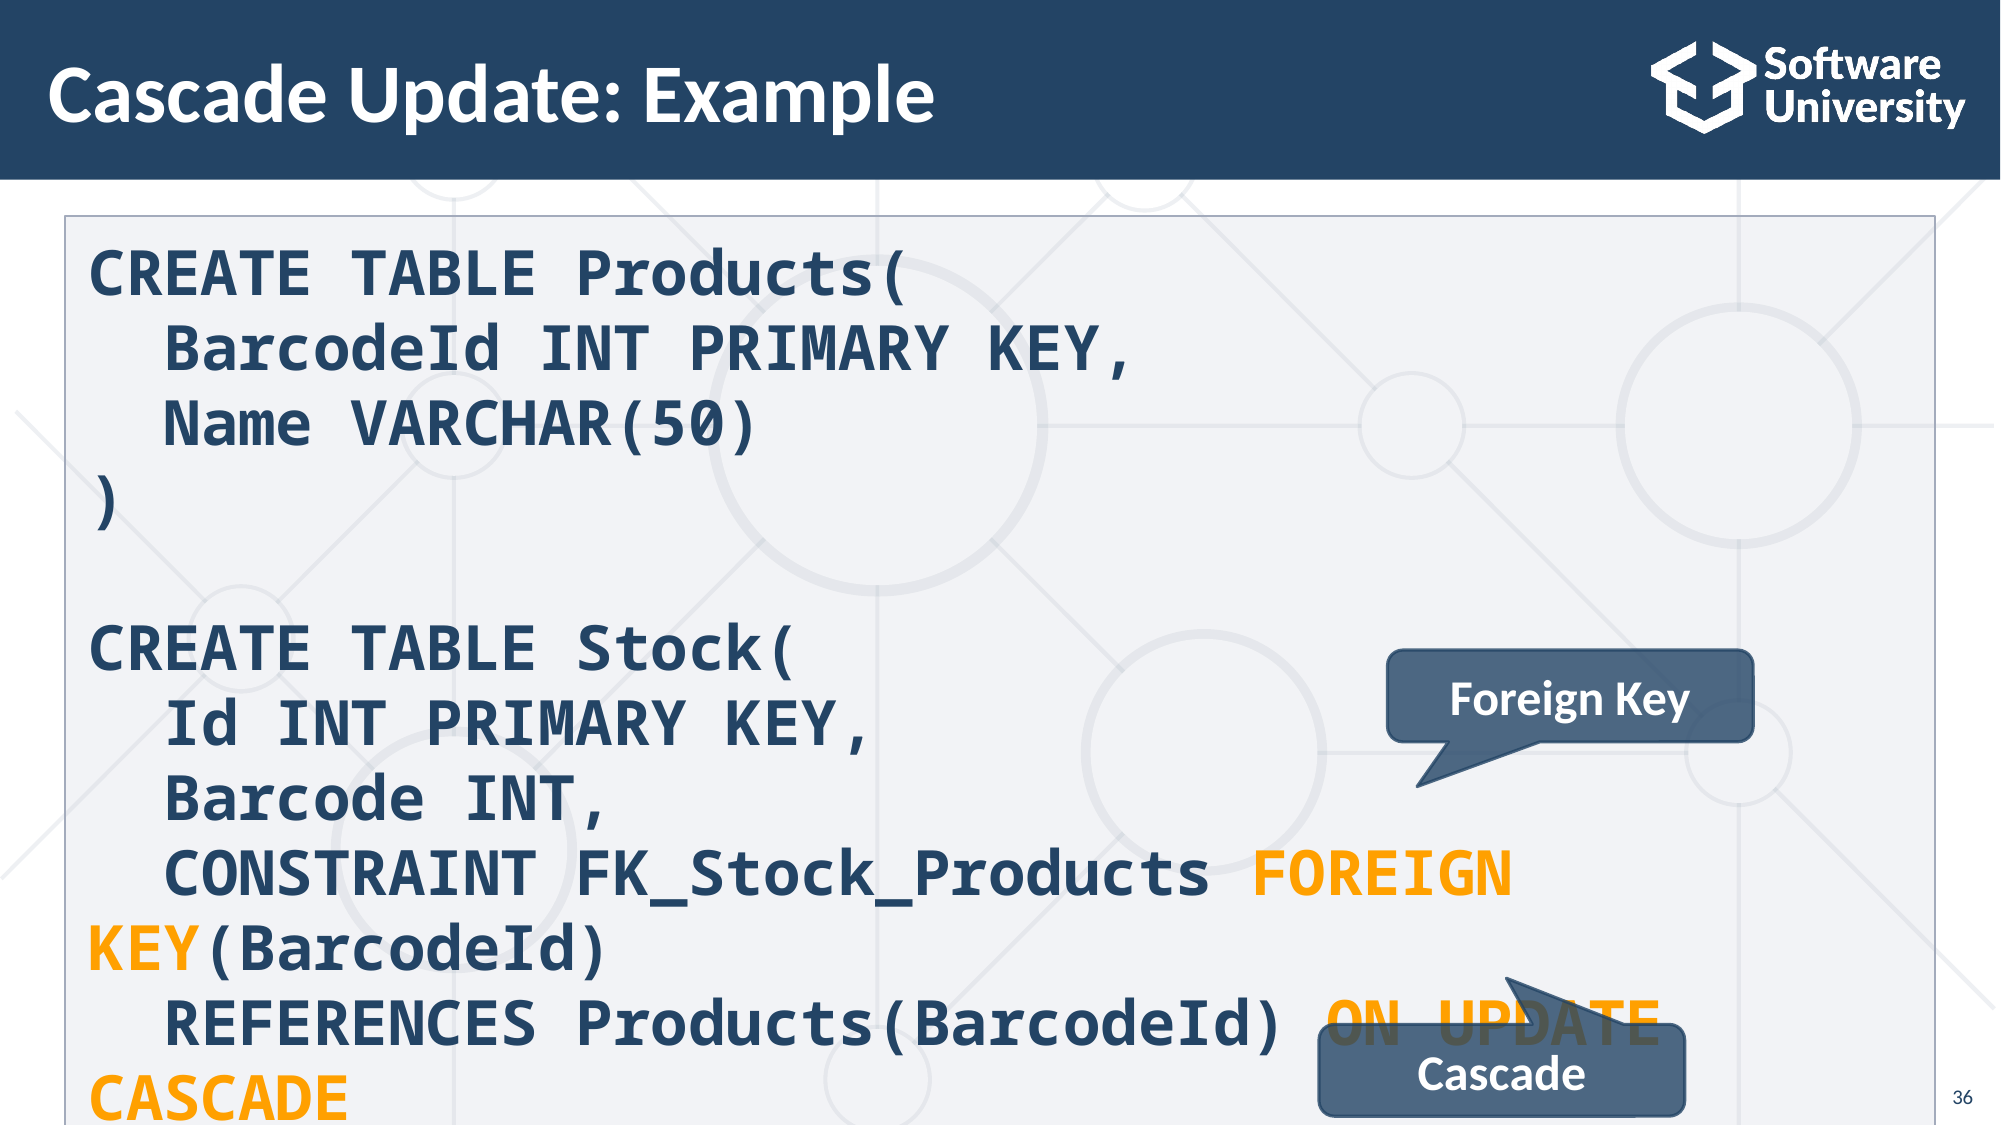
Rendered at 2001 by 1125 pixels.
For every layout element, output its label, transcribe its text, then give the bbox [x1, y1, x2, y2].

text_box Cascade [1316, 976, 1687, 1119]
text_box CREATE TABLE Products( BarcodeId INT PRIMARY KEY, Name VARCHAR(50) ) CREATE TABLE Stock( Id INT PRIMARY KEY, Barcode INT, CONSTRAINT FK_Stock_Products FOREIGN KEY(BarcodeId) REFERENCES Products(BarcodeId) ON UPDATE CASCADE ) [64, 215, 1935, 1125]
title Cascade Update: Example [31, 16, 1625, 162]
text_box Foreign Key [1385, 647, 1756, 789]
picture [1651, 41, 1966, 134]
slide_number 36 [1927, 1067, 1989, 1117]
